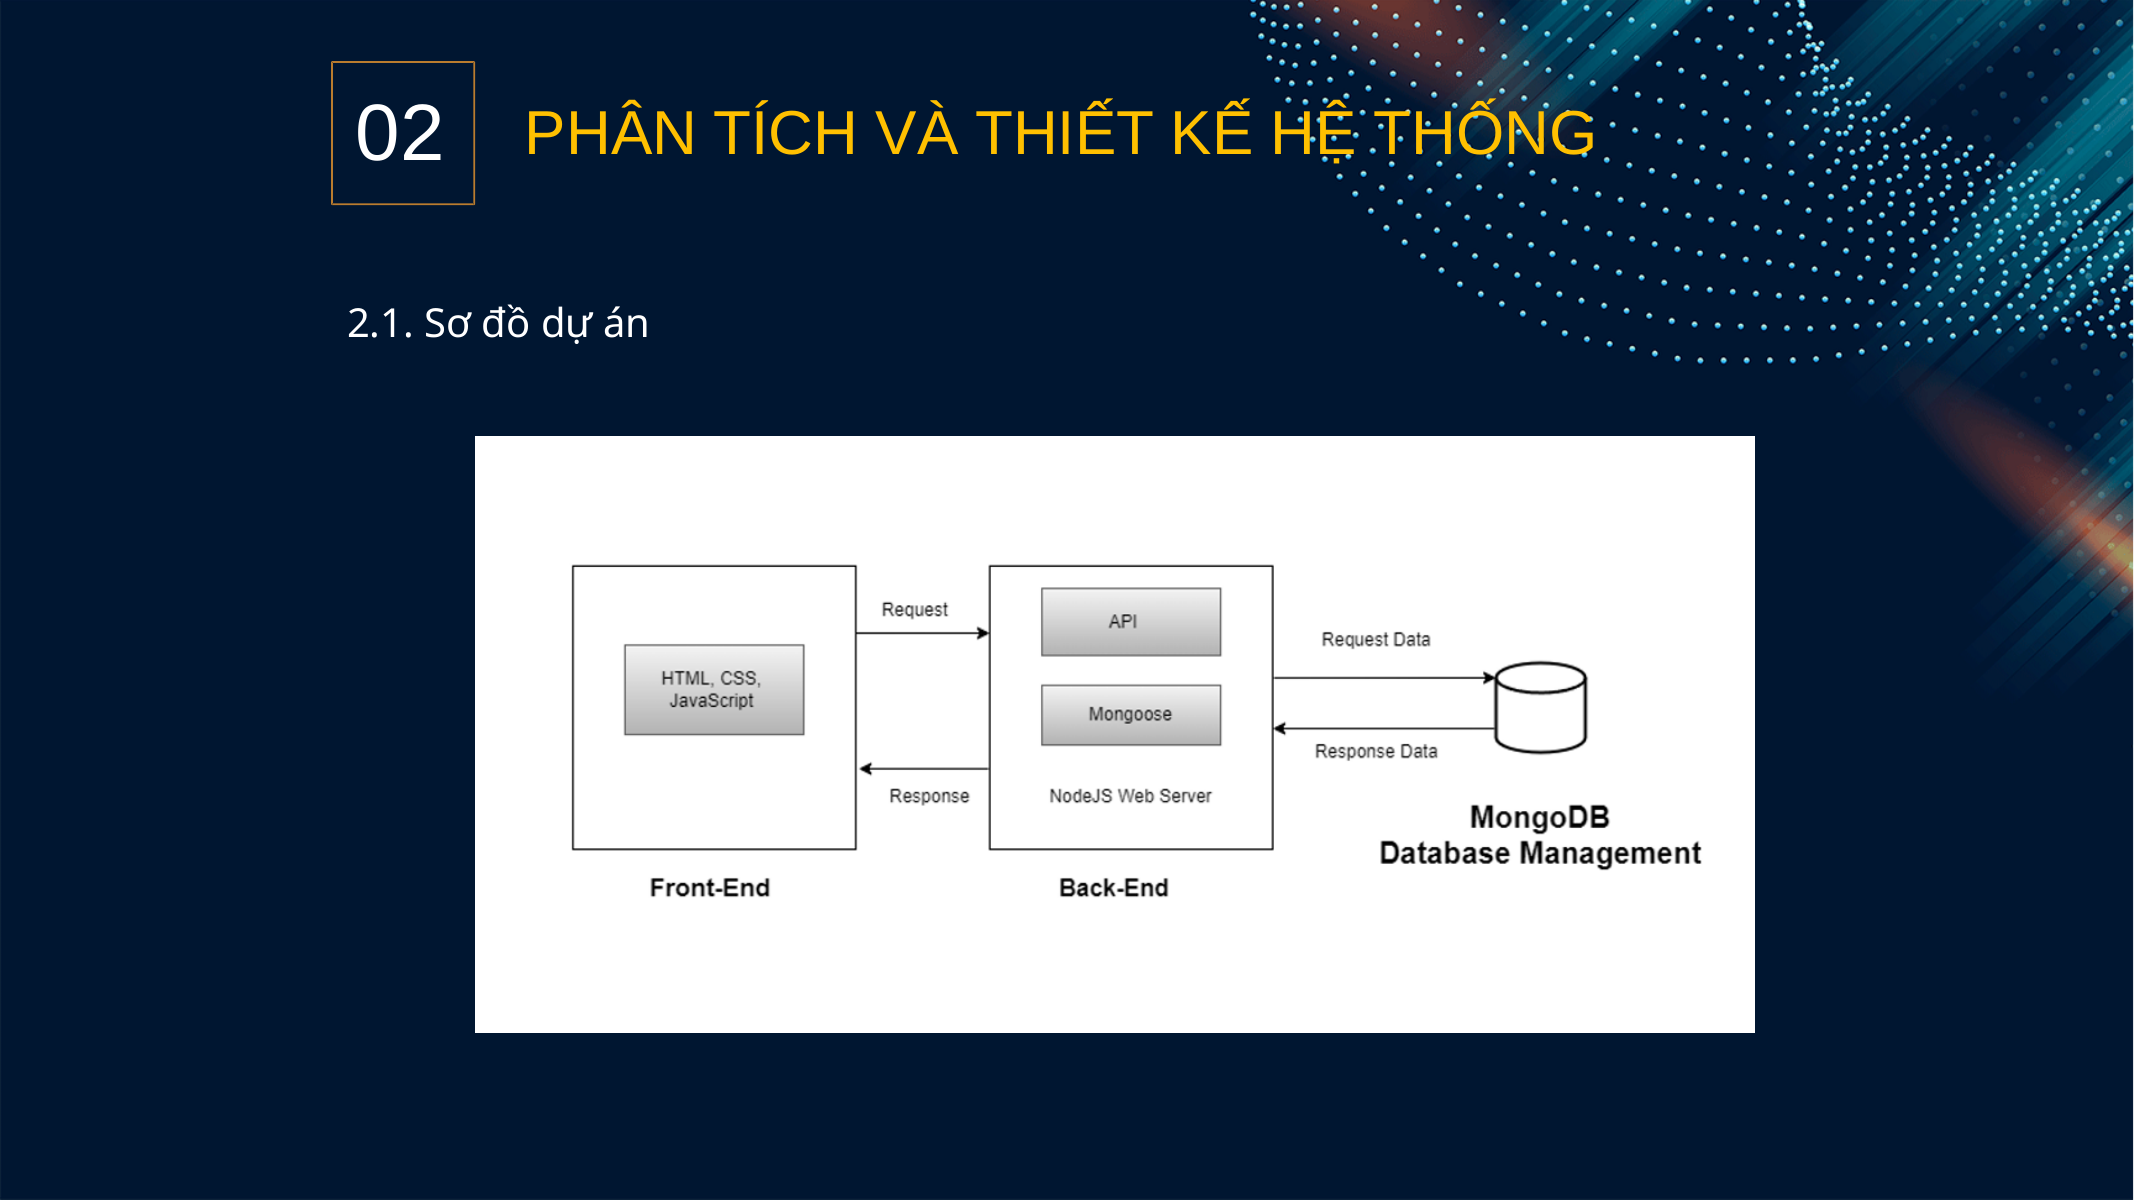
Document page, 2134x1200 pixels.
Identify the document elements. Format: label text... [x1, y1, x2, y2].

text_box PHÂN TÍCH VÀ THIẾT KẾ HỆ THỐNG [524, 92, 1721, 167]
text_box 2.1. Sơ đồ dự án [347, 297, 1030, 346]
text_box [0, 0, 2134, 1200]
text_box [330, 60, 476, 206]
picture [474, 436, 1755, 1033]
